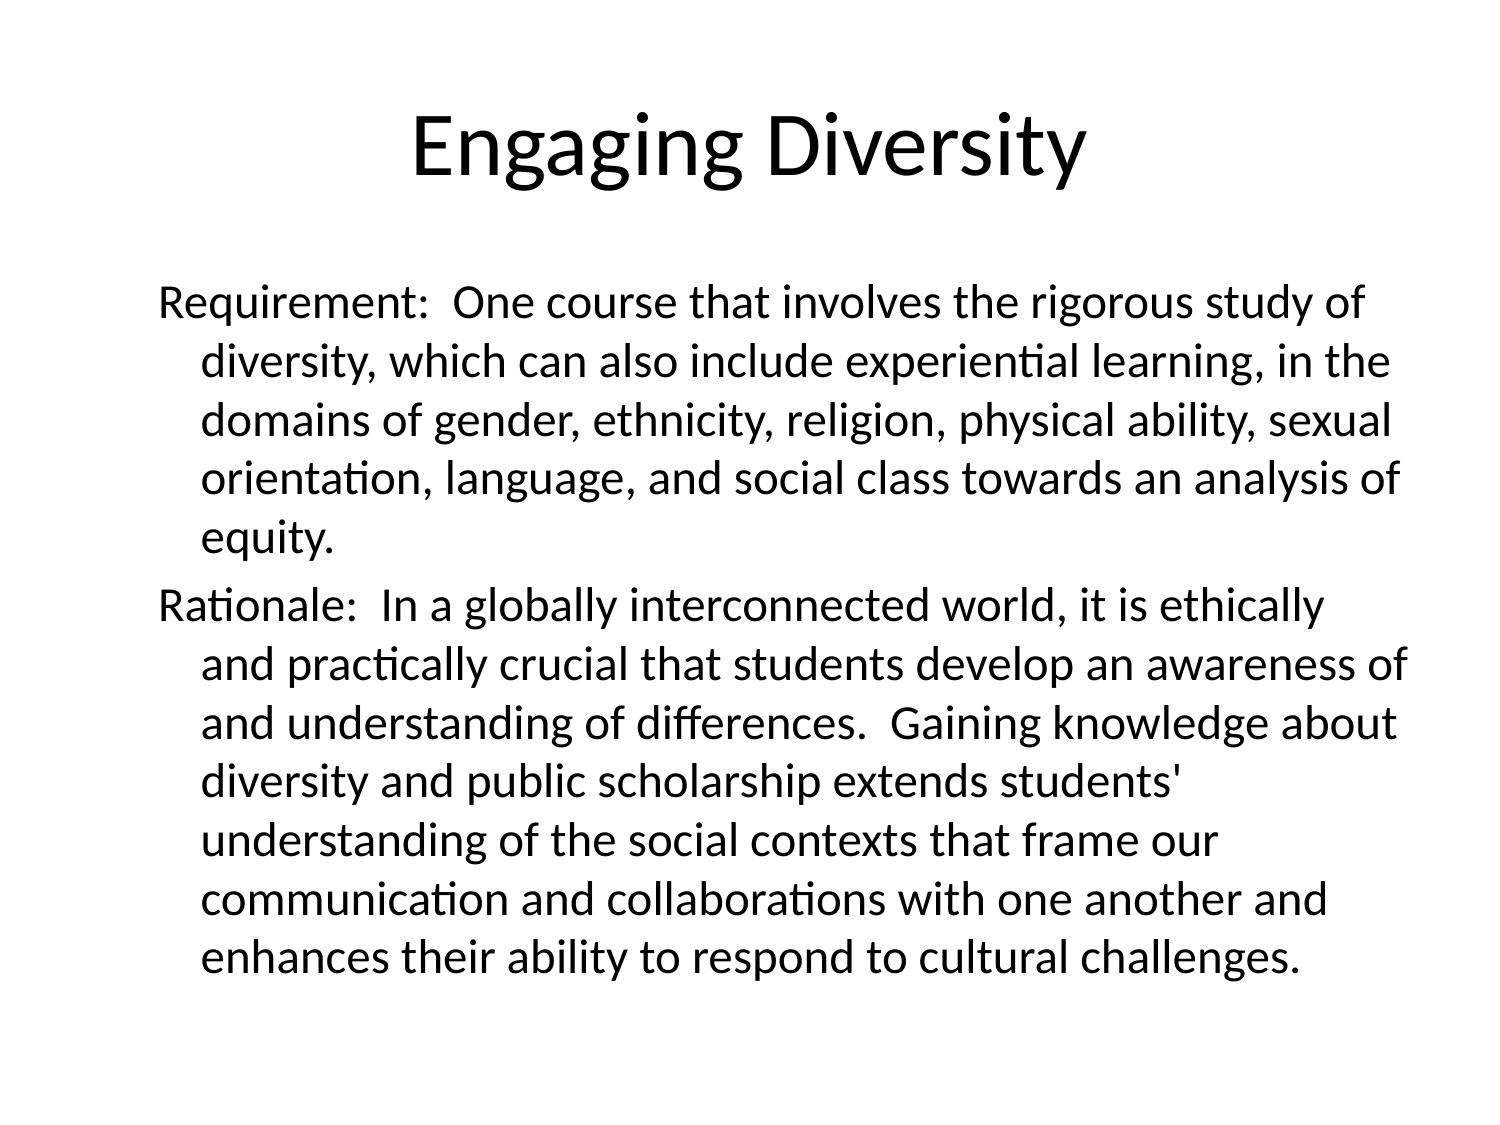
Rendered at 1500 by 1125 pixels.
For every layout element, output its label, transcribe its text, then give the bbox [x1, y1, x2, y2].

list Requirement: One course that involves the rigorous study of diversity, which can also include experiential learning, in the domains of gender, ethnicity, religion, physical ability, sexual orientation, language, and social class towards an analysis of equity. Rationale: In a globally interconnected world, it is ethically and practically crucial that students develop an awareness of and understanding of differences. Gaining knowledge about diversity and public scholarship extends students' understanding of the social contexts that frame our communication and collaborations with one another and enhances their ability to respond to cultural challenges. [75, 262, 1425, 1005]
title Engaging Diversity [75, 45, 1425, 233]
